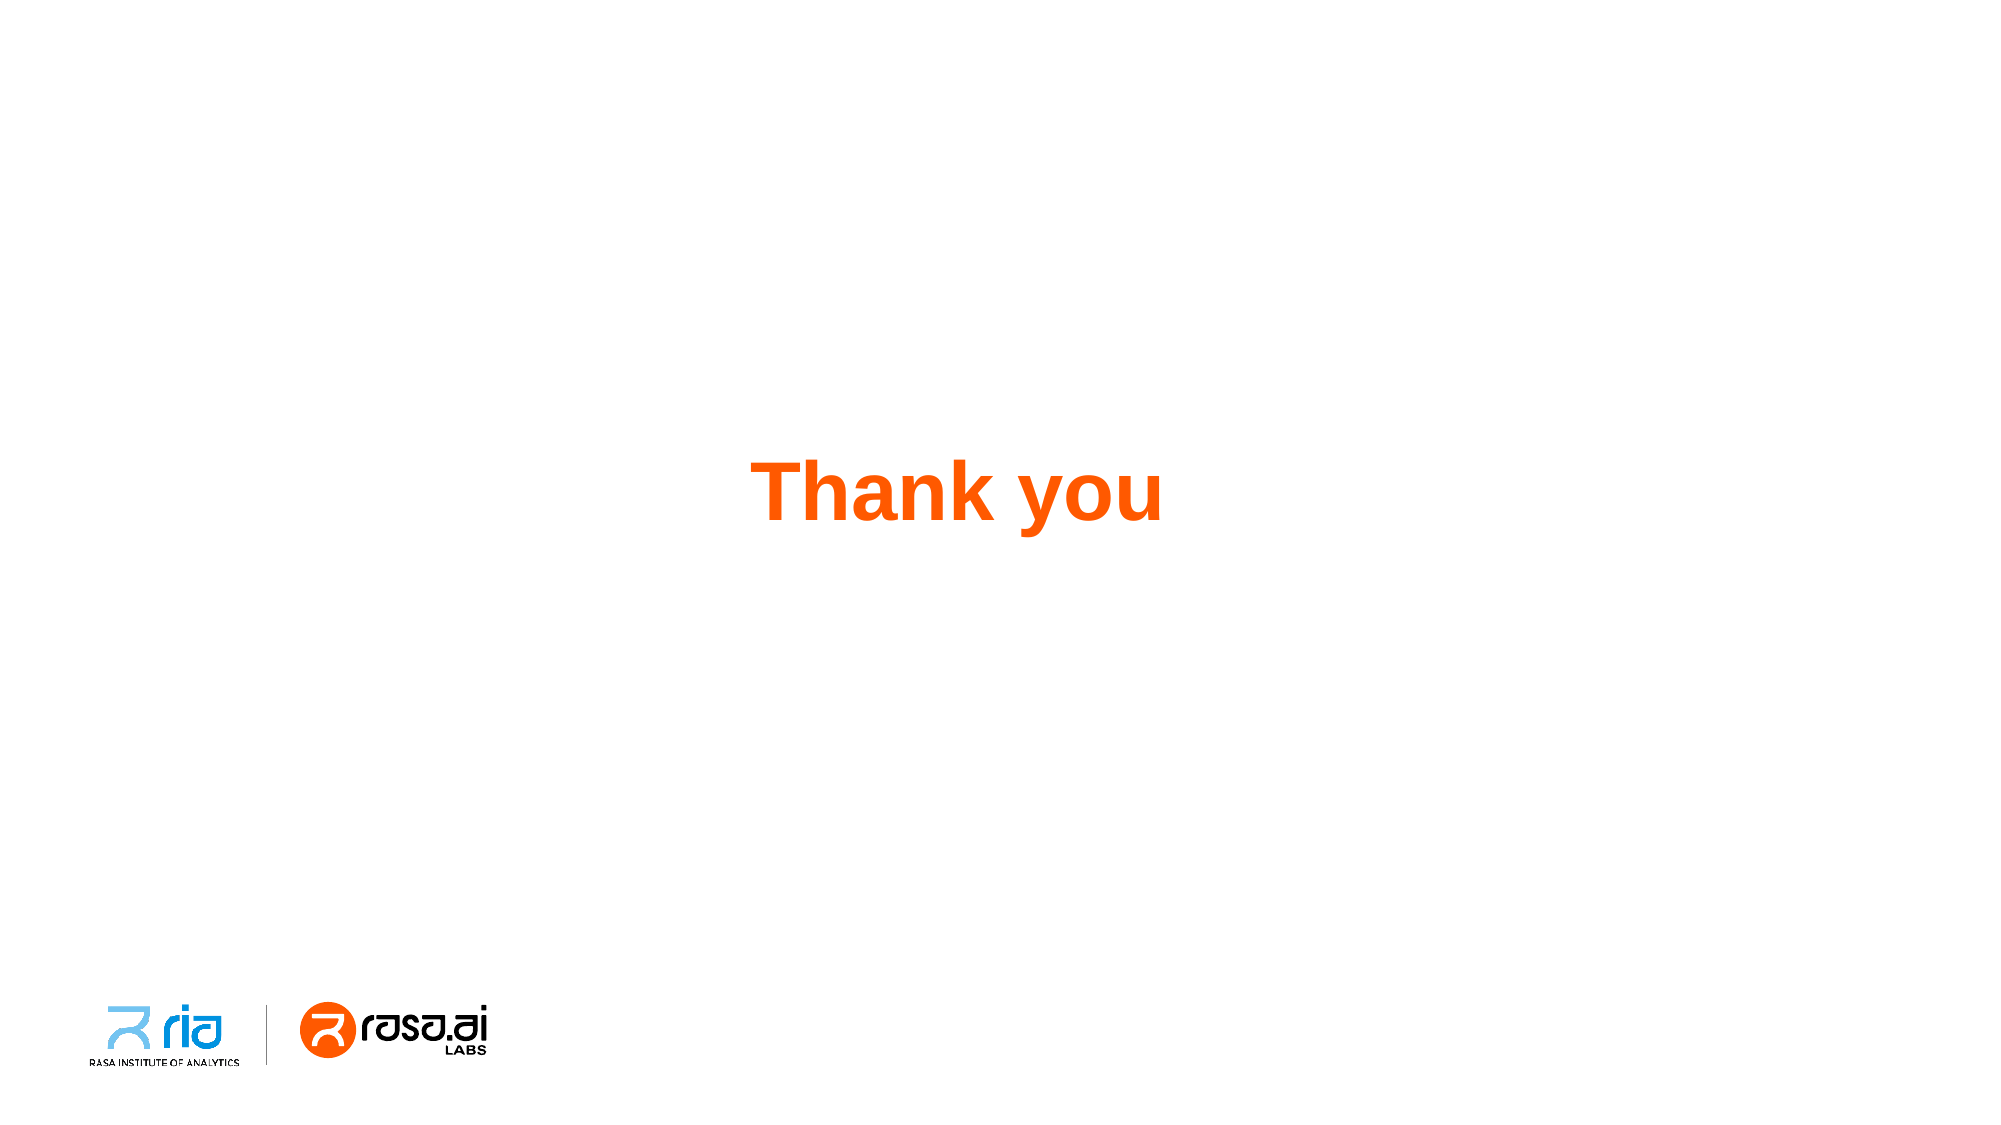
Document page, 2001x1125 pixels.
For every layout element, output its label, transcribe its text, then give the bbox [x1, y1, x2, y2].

title Thank you [750, 437, 1173, 539]
picture [78, 992, 250, 1078]
